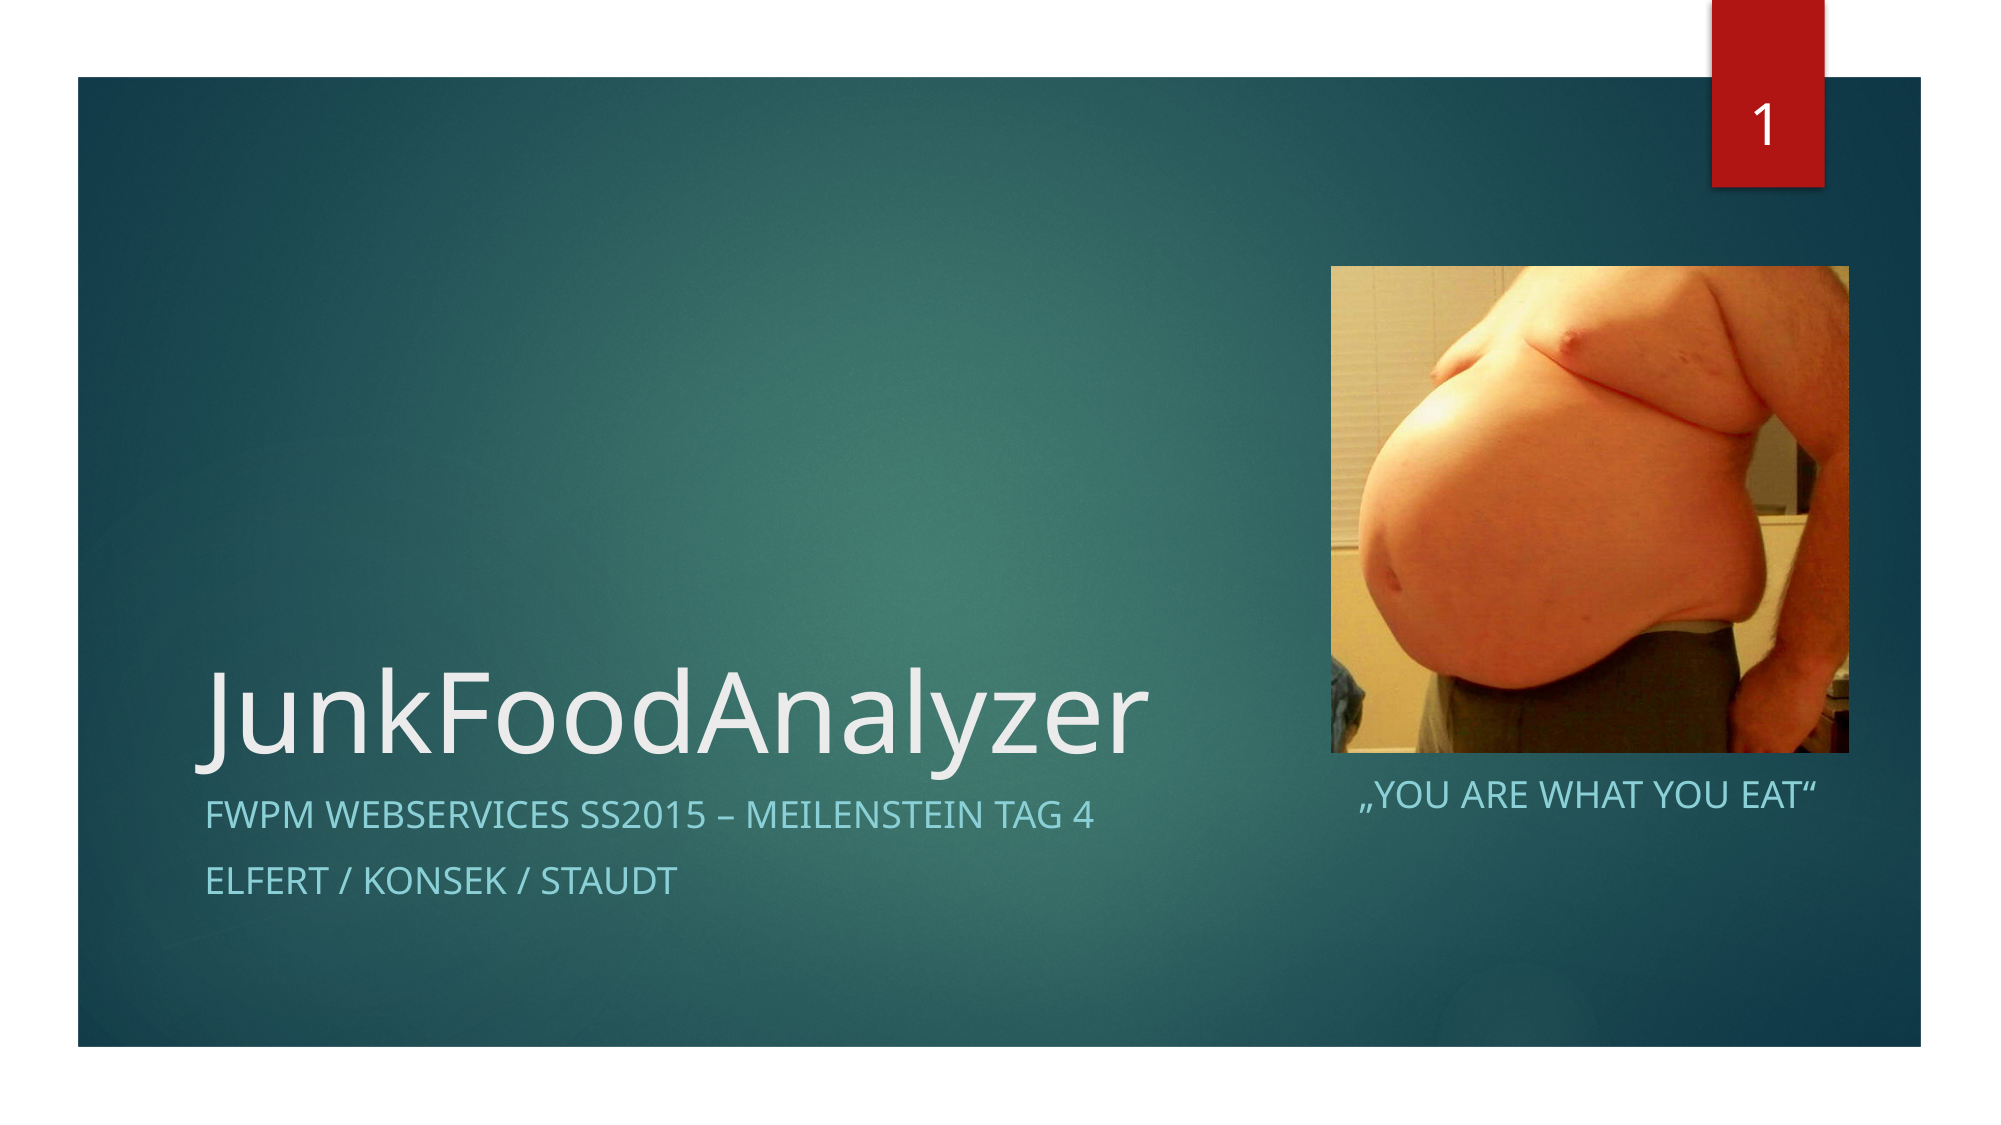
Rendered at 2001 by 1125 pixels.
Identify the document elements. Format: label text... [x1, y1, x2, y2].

picture [1331, 265, 1849, 753]
subtitle FWPM Webservices SS2015 – MEIlenstein Tag 4 Elfert / Konsek / staudt [189, 783, 1638, 925]
slide_number 1 [1698, 48, 1836, 174]
text_box „You are what you eat“ [1343, 763, 1832, 824]
title JunkFoodAnalyzer [189, 344, 1638, 783]
